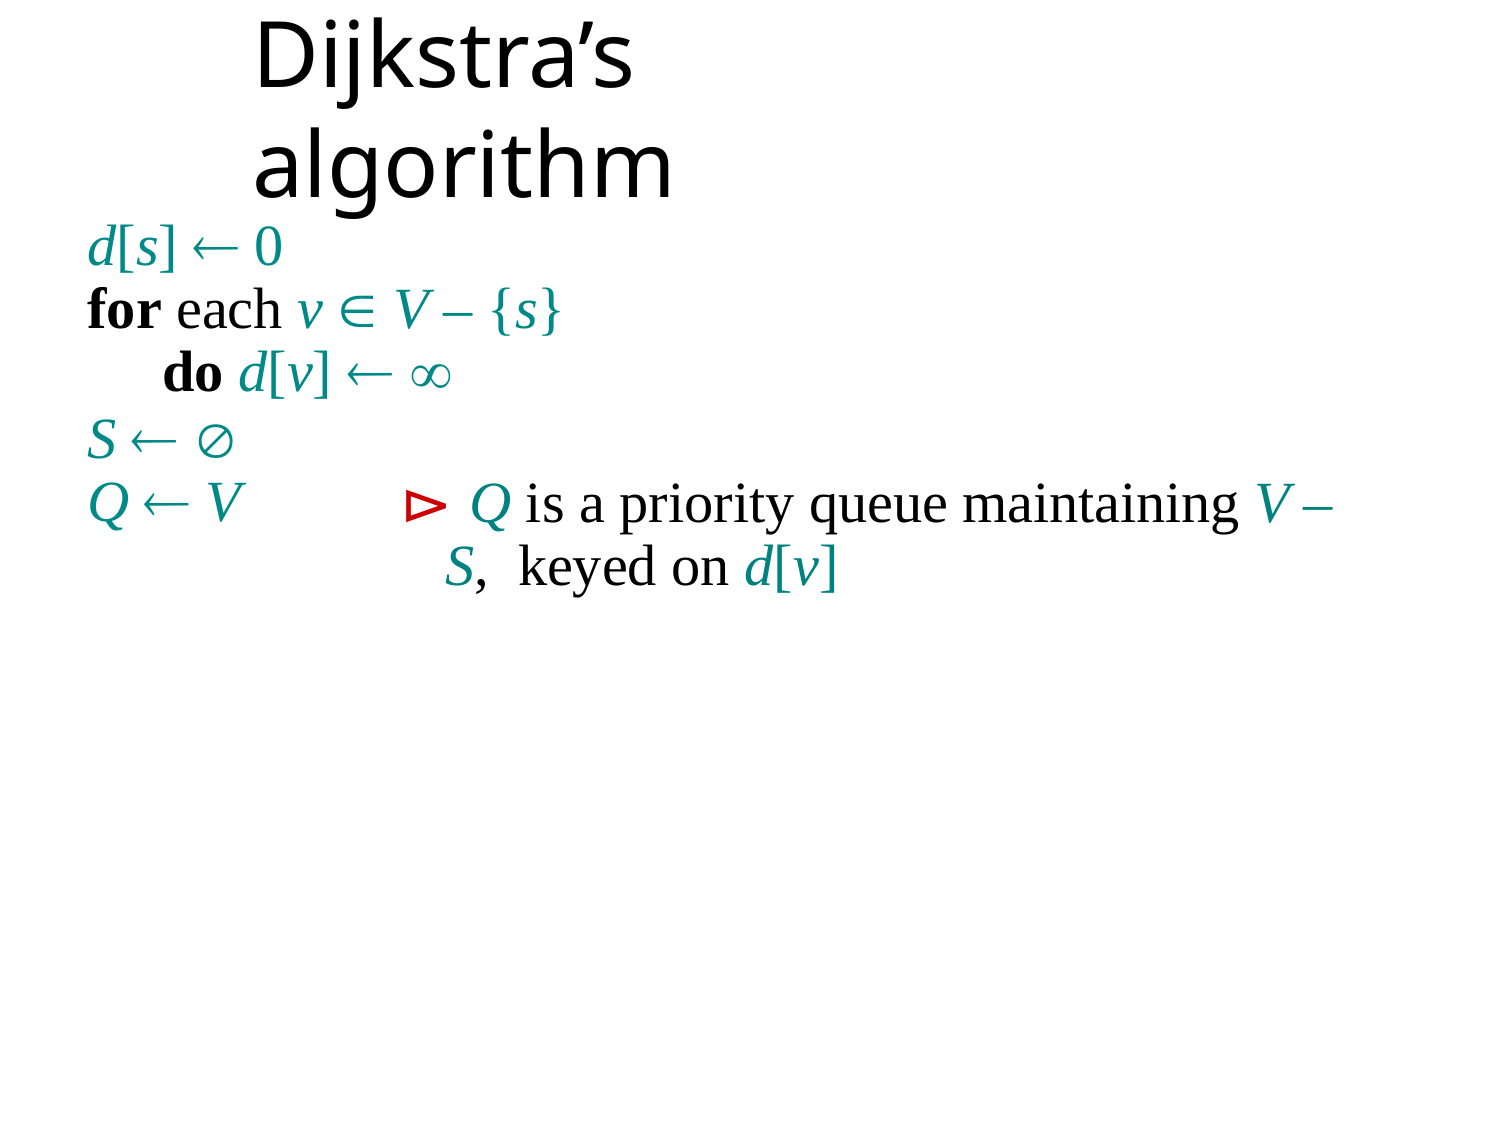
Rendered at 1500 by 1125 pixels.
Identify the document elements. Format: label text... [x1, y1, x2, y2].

text_box ⊳ Q is a priority queue maintaining V – S, keyed on d[v] [399, 461, 1385, 597]
text_box Q  V [85, 460, 254, 533]
text_box d[s]  0 for each v  V – {s} do d[v]   S   [85, 209, 569, 470]
title Dijkstra’s algorithm [250, 0, 1057, 216]
